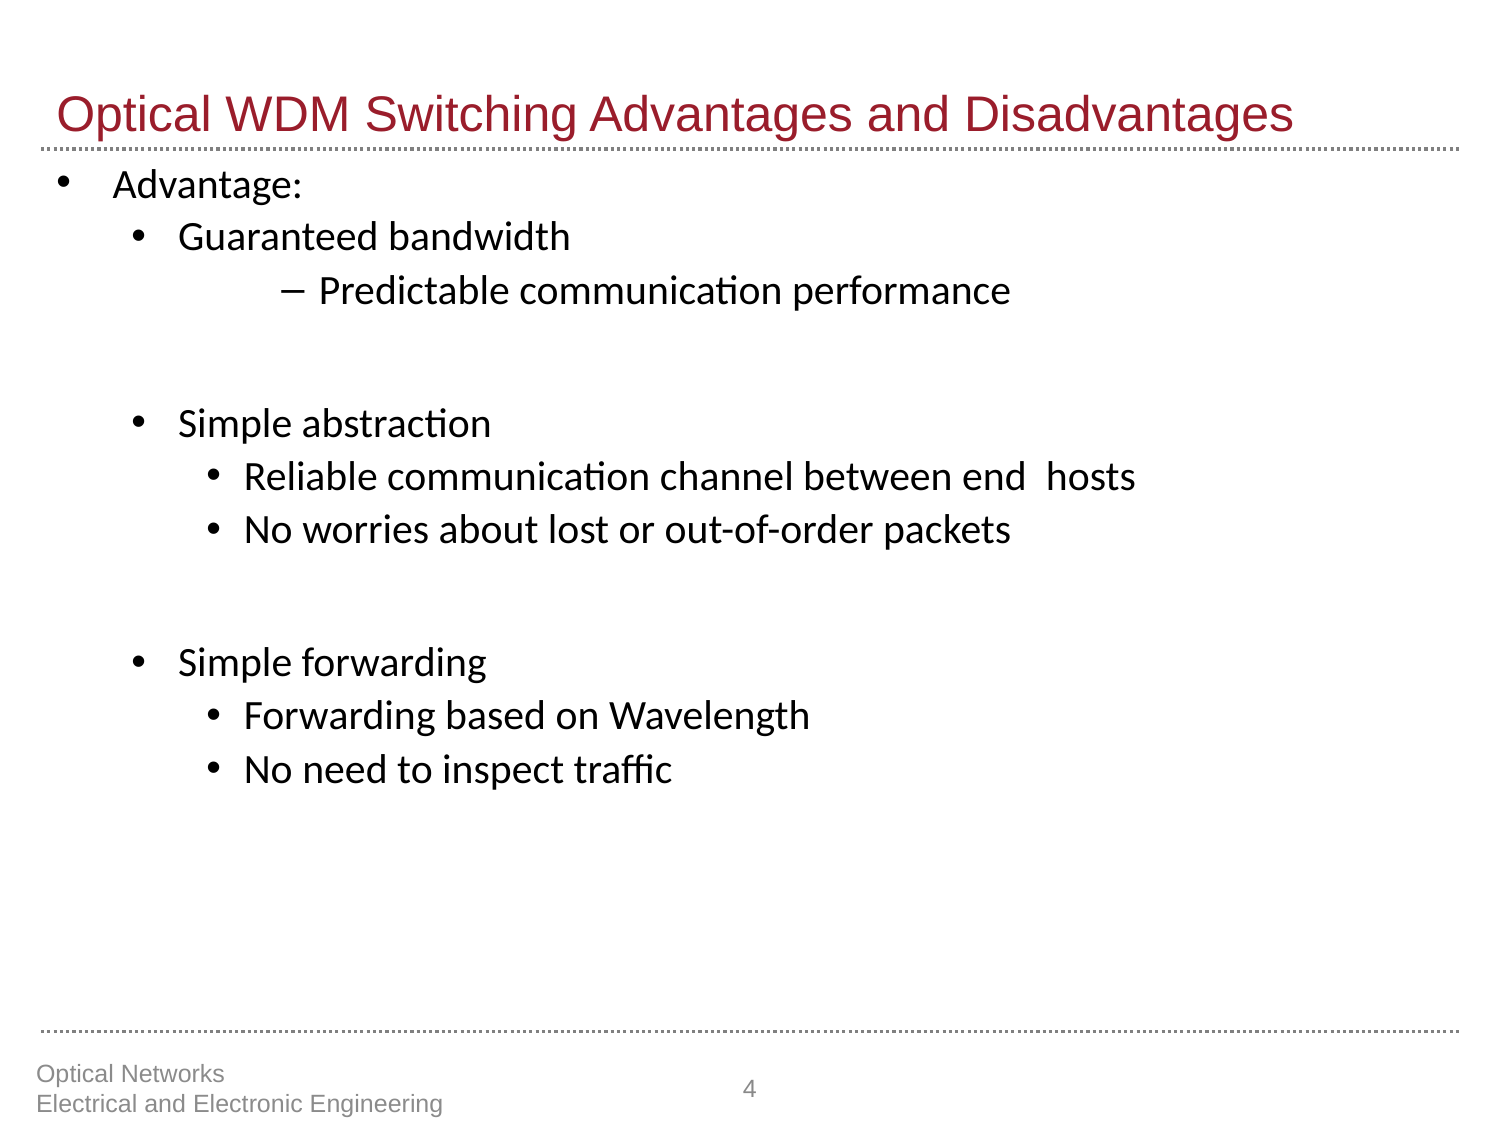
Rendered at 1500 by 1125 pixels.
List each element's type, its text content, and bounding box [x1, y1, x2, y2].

list Advantage: Guaranteed bandwidth Predictable communication performance Simple abstraction Reliable communication channel between end hosts No worries about lost or out-of-order packets Simple forwarding Forwarding based on Wavelength No need to inspect traffic [41, 149, 1459, 1005]
title Optical WDM Switching Advantages and Disadvantages [41, 0, 1459, 149]
footer Optical Networks Electrical and Electronic Engineering [21, 1057, 656, 1118]
slide_number 4 [690, 1057, 810, 1118]
